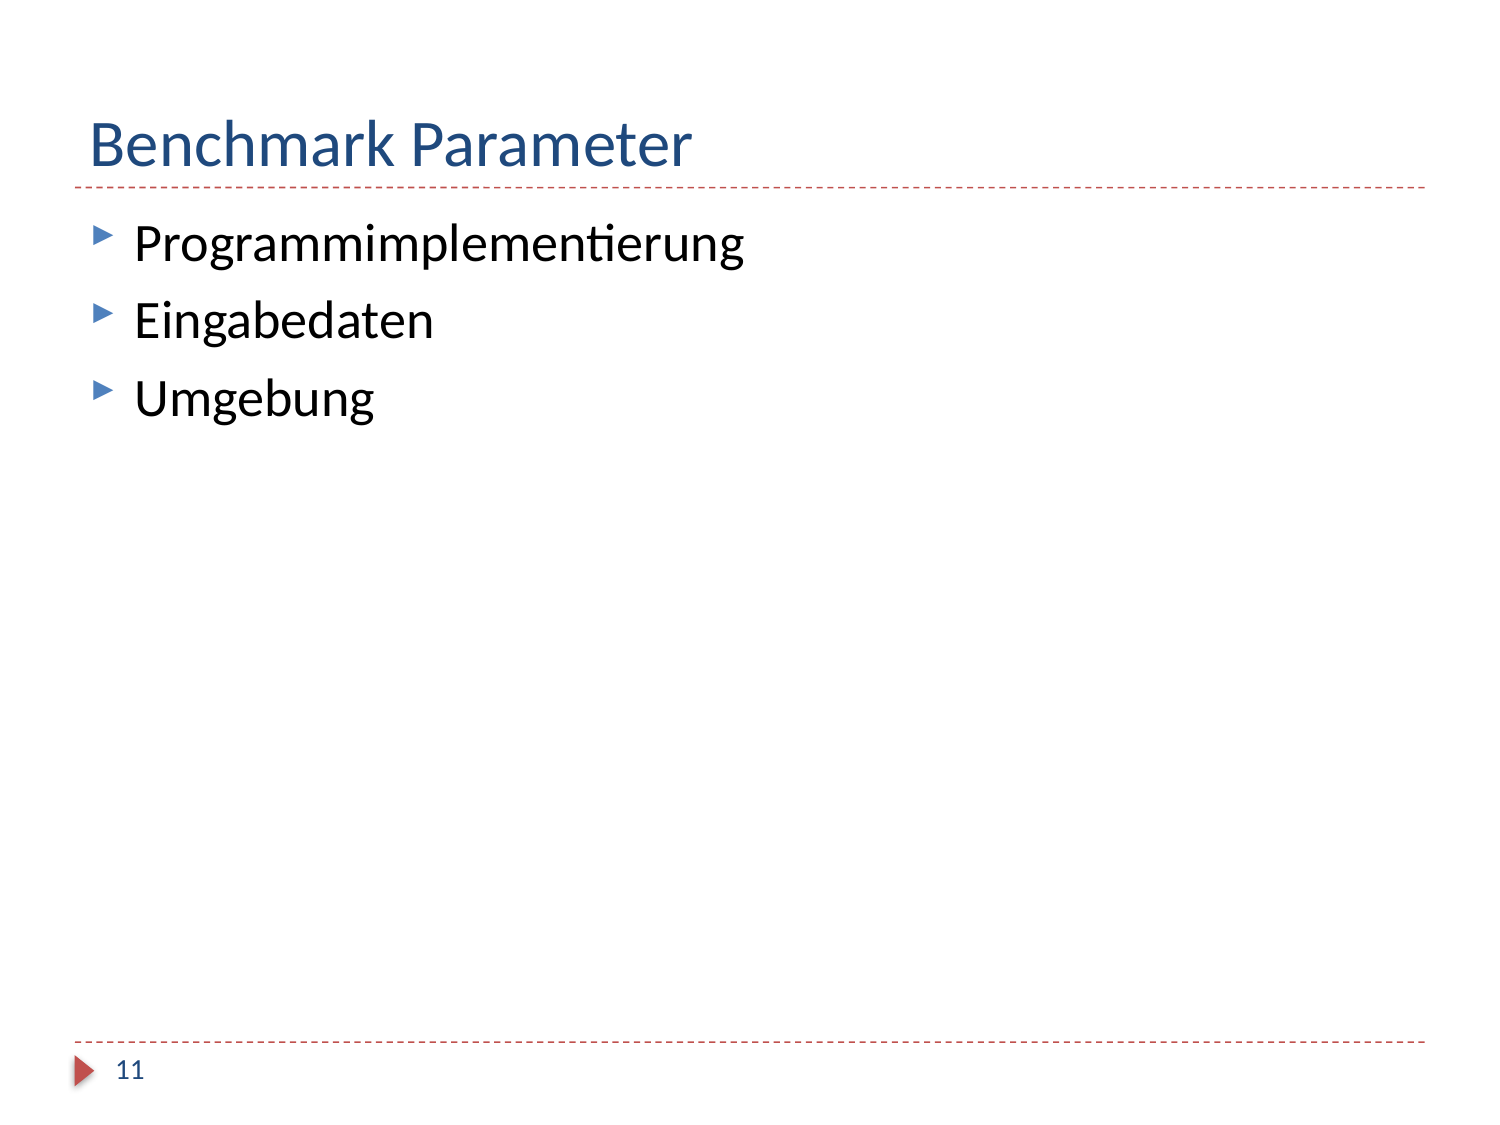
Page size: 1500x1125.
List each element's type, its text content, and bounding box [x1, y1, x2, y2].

list Programmimplementierung Eingabedaten Umgebung [75, 200, 1425, 1010]
title Benchmark Parameter [75, 24, 1425, 188]
slide_number 11 [100, 1042, 426, 1103]
